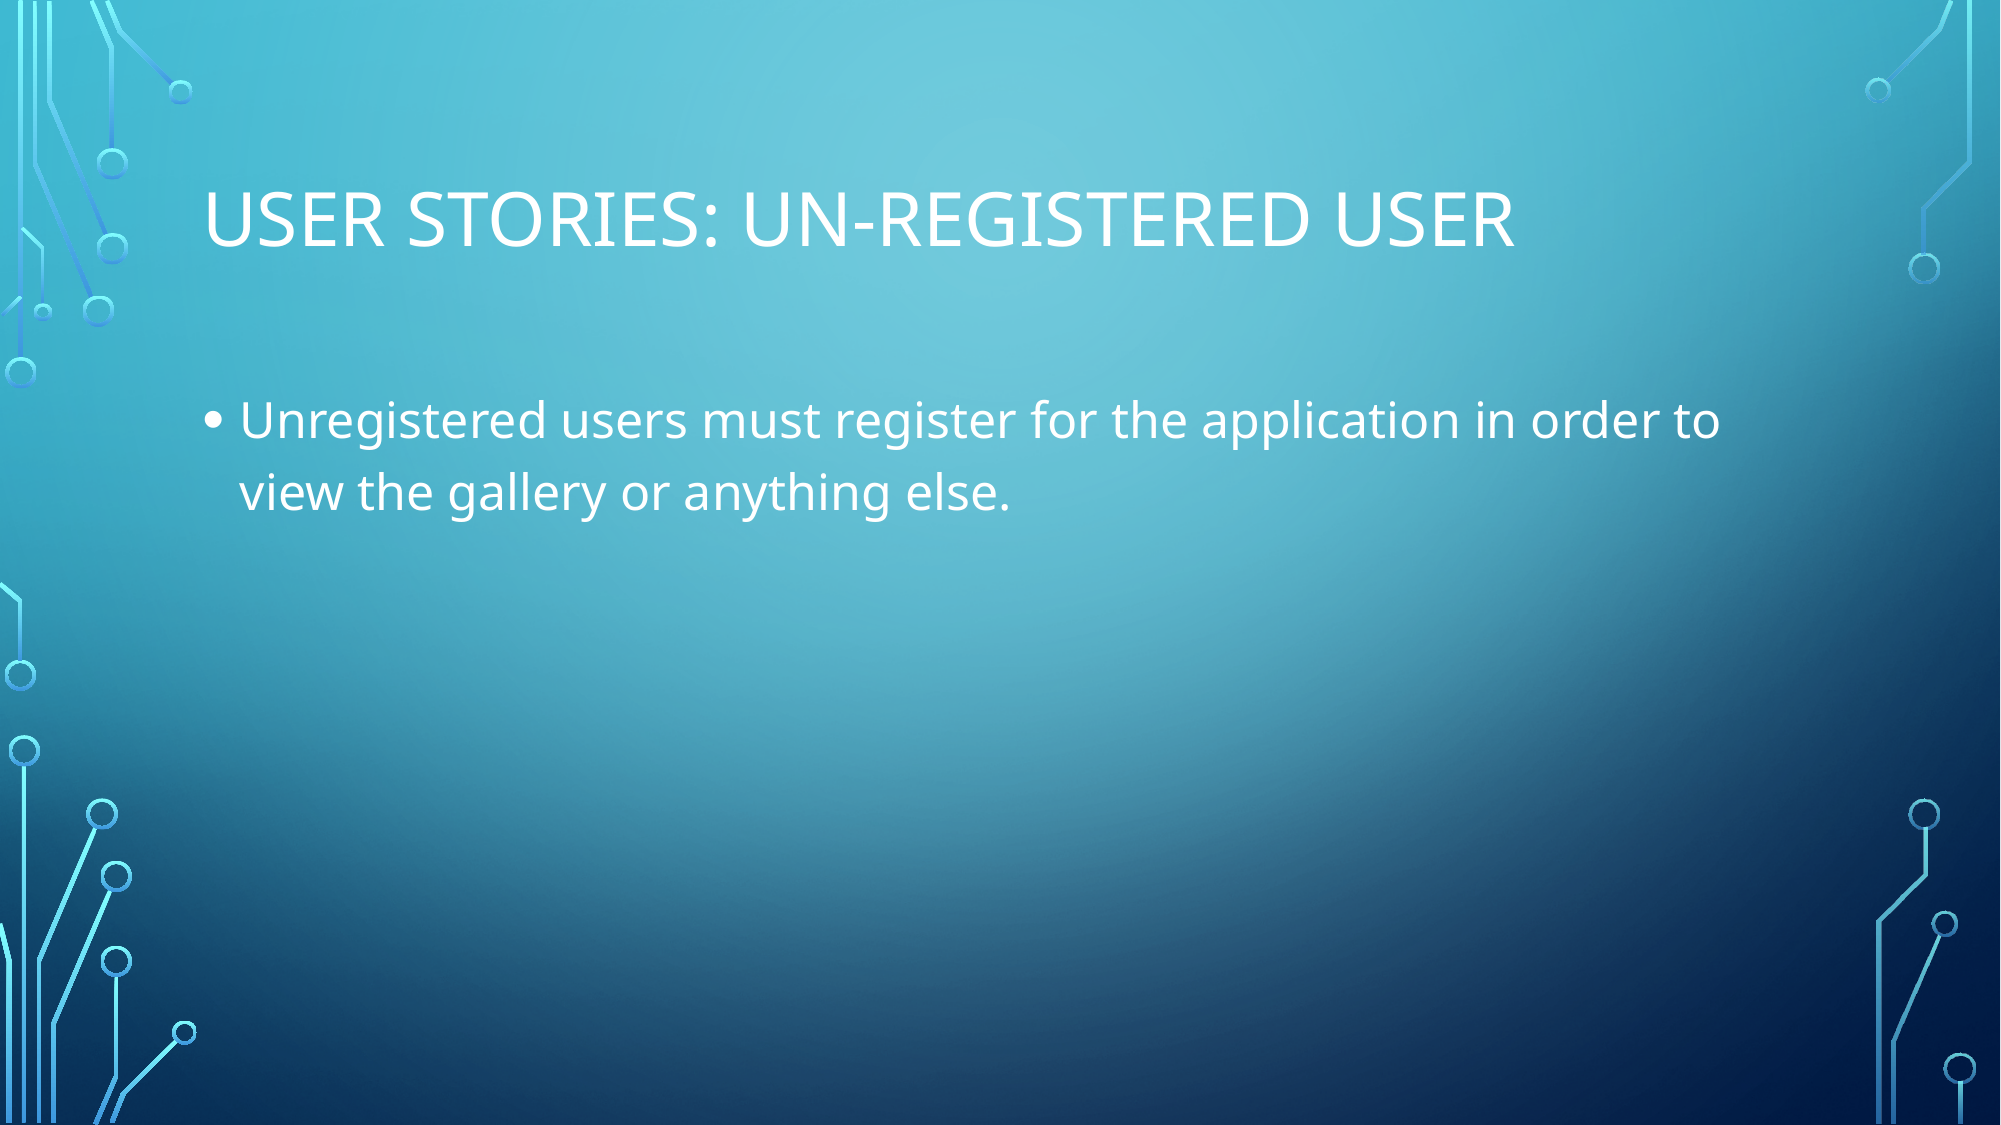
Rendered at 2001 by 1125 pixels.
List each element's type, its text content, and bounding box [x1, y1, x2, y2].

title User Stories: Un-registered user [187, 101, 1813, 344]
list Unregistered users must register for the application in order to view the gallery or anything else. [187, 369, 1813, 950]
